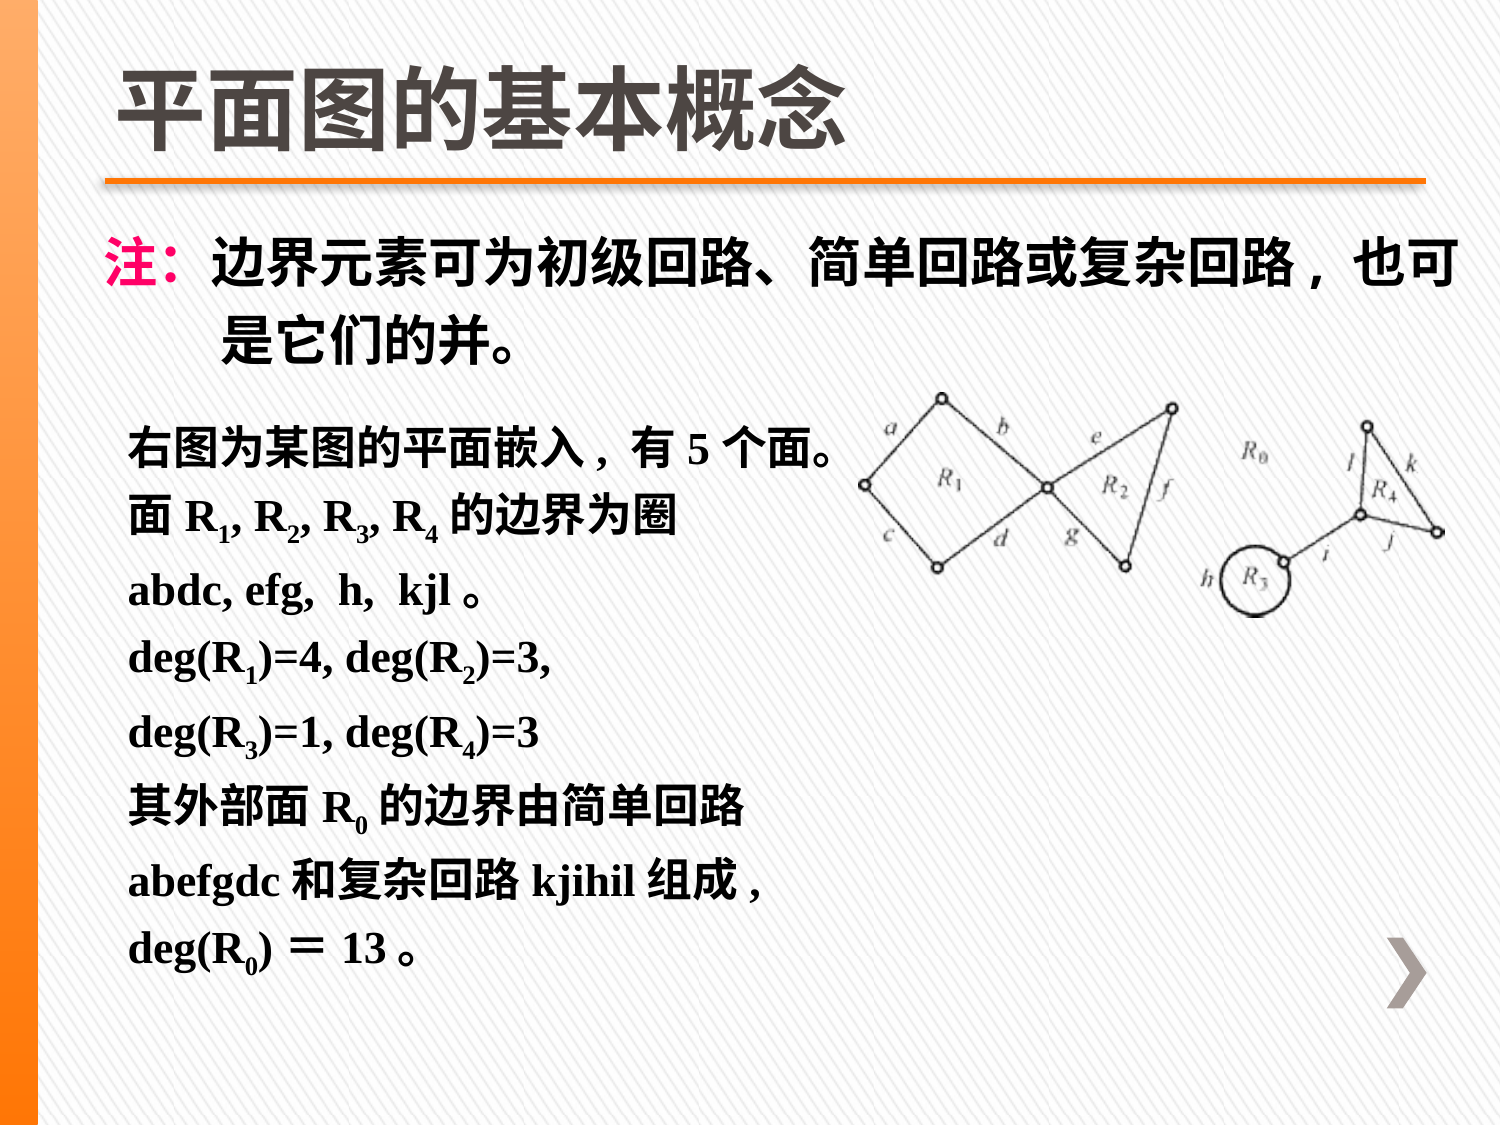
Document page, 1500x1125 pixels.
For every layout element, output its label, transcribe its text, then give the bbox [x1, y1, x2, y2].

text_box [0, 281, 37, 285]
text_box 注：边界元素可为初级回路、简单回路或复杂回路, 也可是它们的并。 [103, 215, 1469, 372]
picture [858, 392, 1446, 618]
title 平面图的基本概念 [99, 0, 1422, 170]
text_box 右图为某图的平面嵌入, 有5个面。 面R1, R2, R3, R4的边界为圈 abdc, efg, h, kjl。 deg(R1)=4, deg(R2)=3, deg(R3)=1, deg(R4)=3 其外部面R0的边界由简单回路abefgdc和复杂回路kjihil组成, deg(R0)＝13。 [127, 407, 859, 981]
